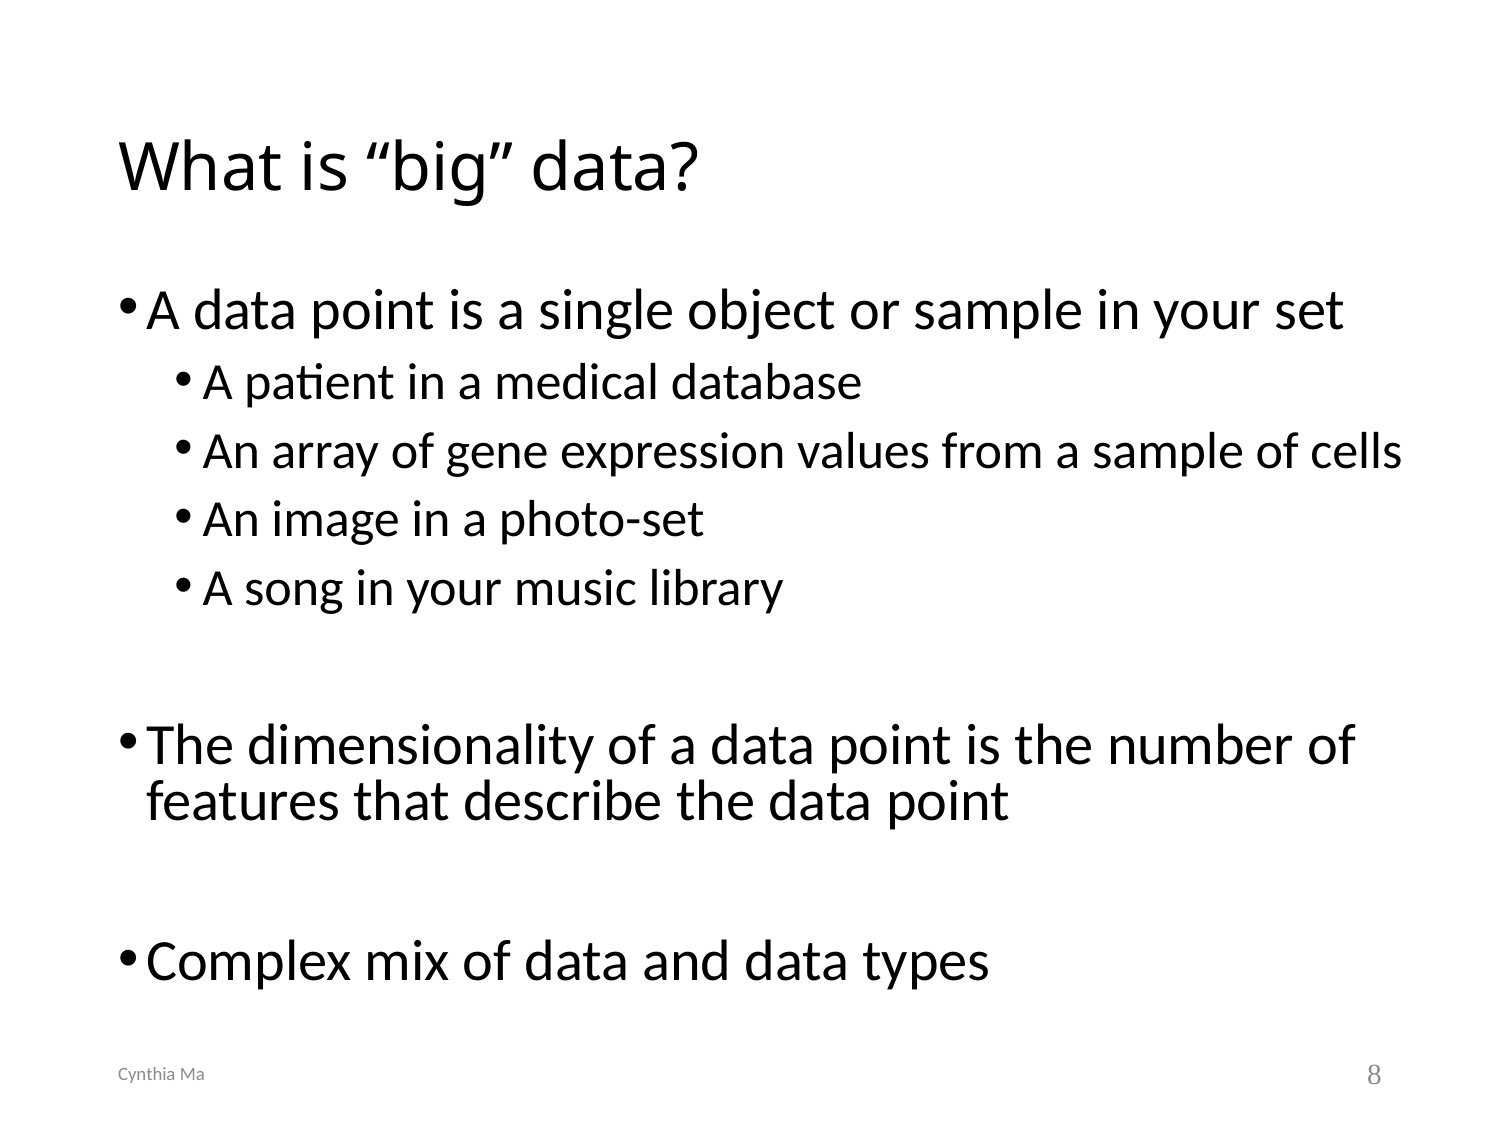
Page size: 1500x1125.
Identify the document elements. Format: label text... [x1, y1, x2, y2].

slide_number 8 [1059, 1042, 1397, 1103]
slide_number Cynthia Ma [103, 1042, 441, 1103]
title What is “big” data? [103, 59, 1397, 277]
list A data point is a single object or sample in your set A patient in a medical database An array of gene expression values from a sample of cells An image in a photo-set A song in your music library The dimensionality of a data point is the number of features that describe the data point Complex mix of data and data types [103, 277, 1438, 1063]
